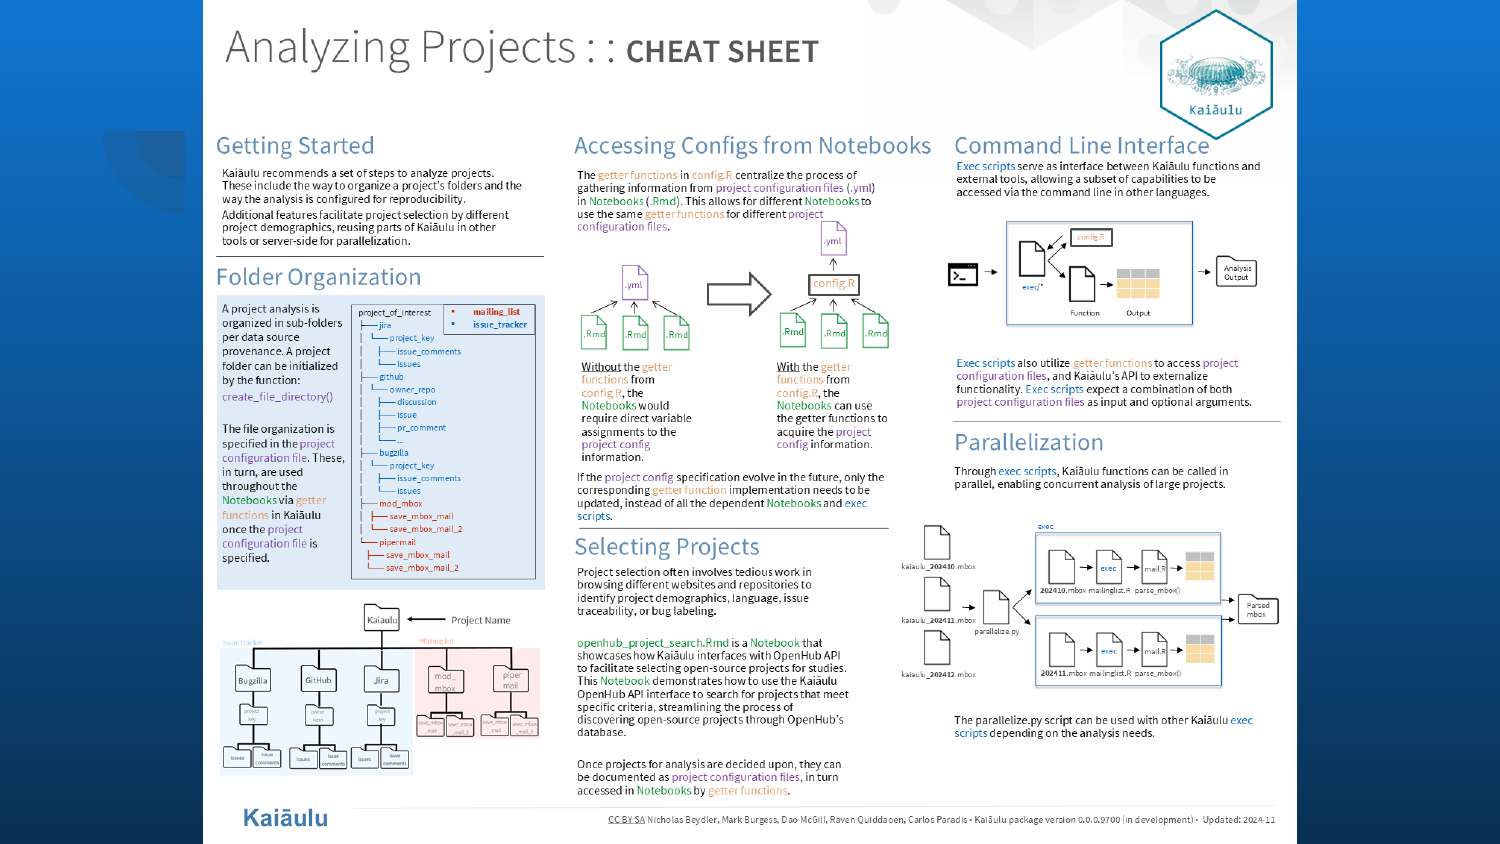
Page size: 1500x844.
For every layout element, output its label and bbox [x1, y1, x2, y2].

picture [203, 0, 1297, 844]
